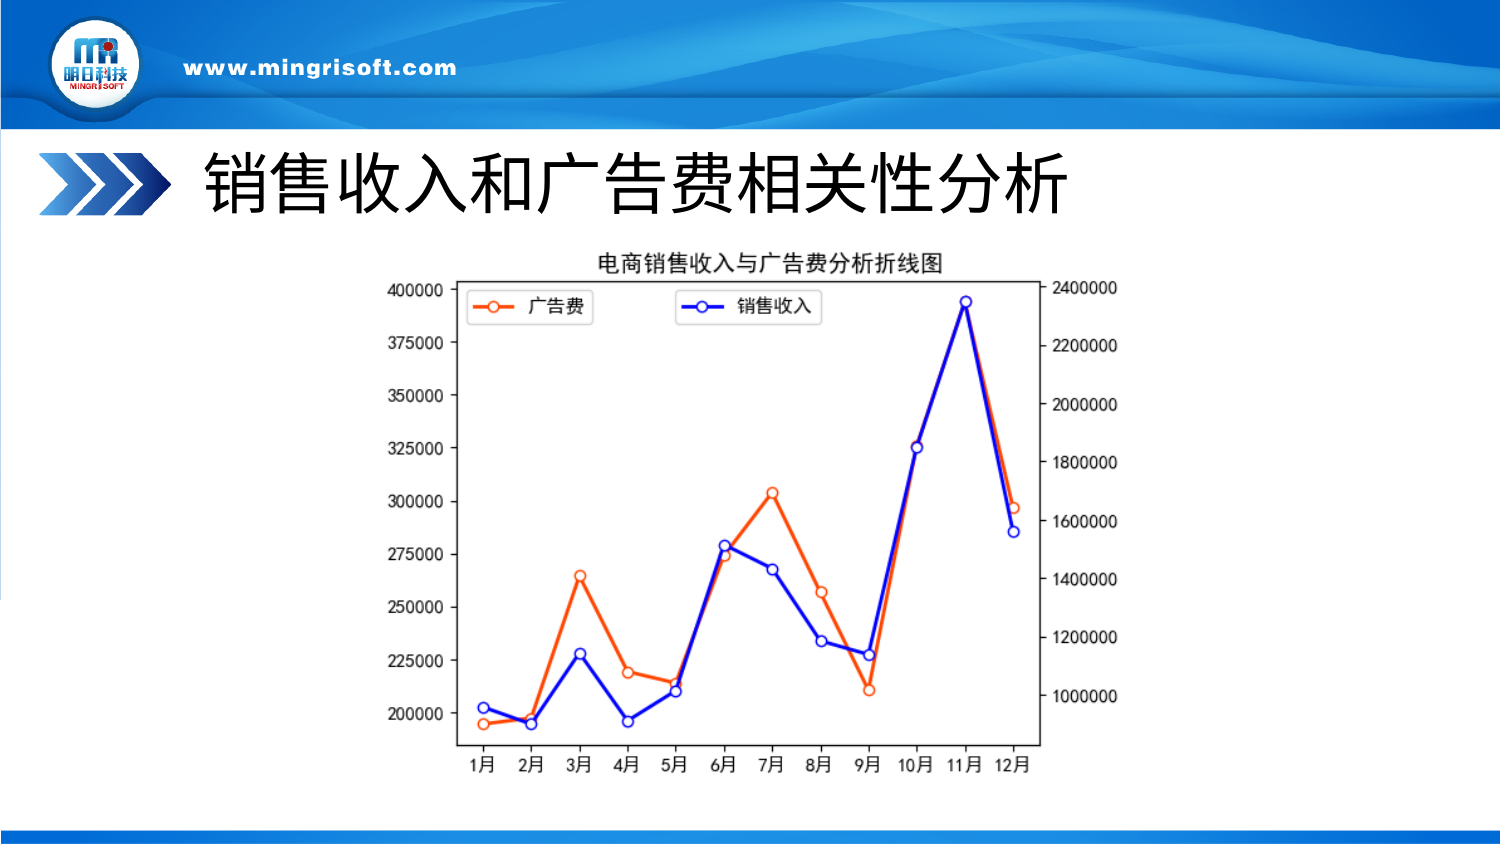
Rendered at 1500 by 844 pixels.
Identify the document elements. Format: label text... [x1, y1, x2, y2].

picture [0, 0, 1500, 844]
text_box 销售收入和广告费相关性分析 [187, 134, 1100, 235]
